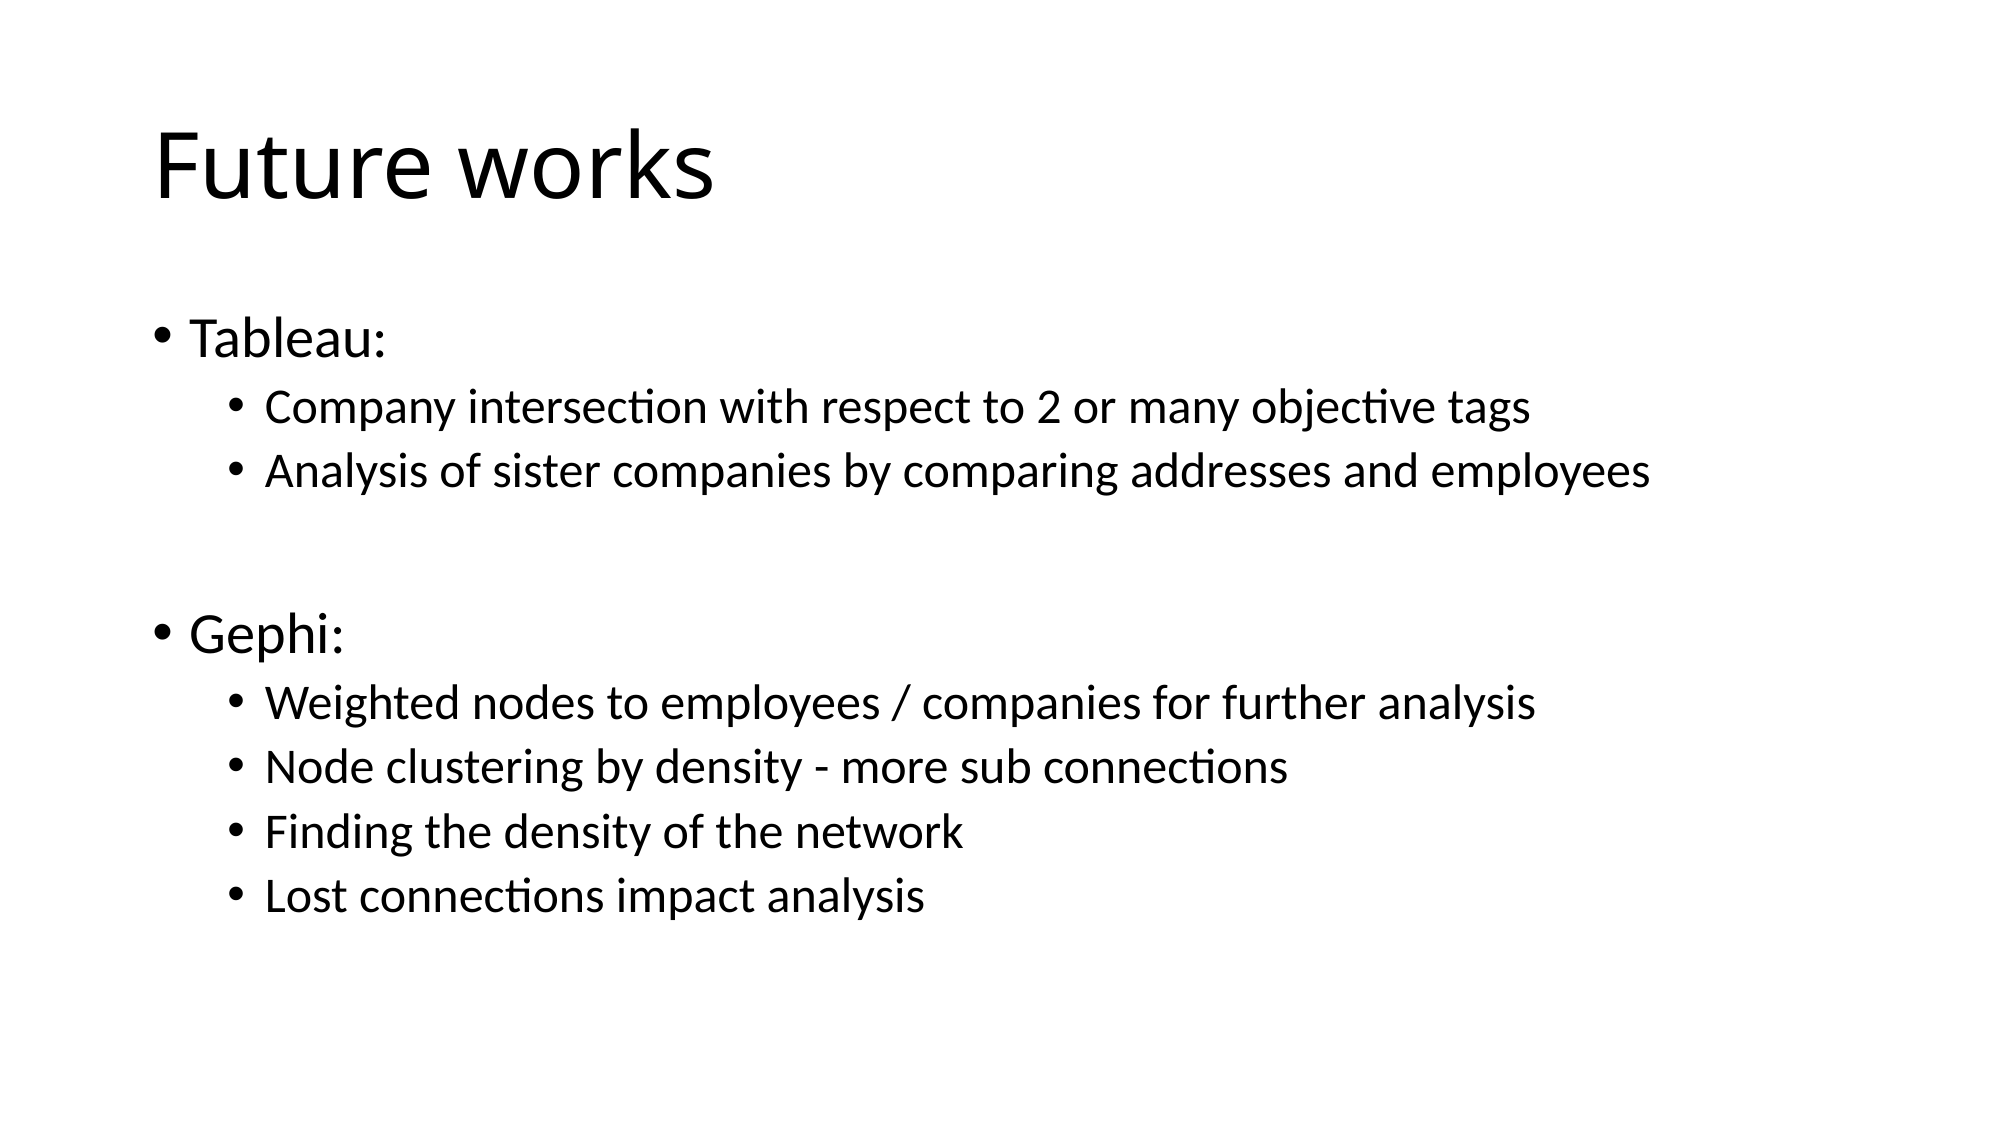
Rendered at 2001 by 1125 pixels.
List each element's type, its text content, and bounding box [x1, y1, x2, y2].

title Future works [137, 59, 1863, 278]
list Tableau: Company intersection with respect to 2 or many objective tags Analysis of sister companies by comparing addresses and employees Gephi: Weighted nodes to employees / companies for further analysis Node clustering by density - more sub connections Finding the density of the network Lost connections impact analysis [137, 299, 1863, 1014]
